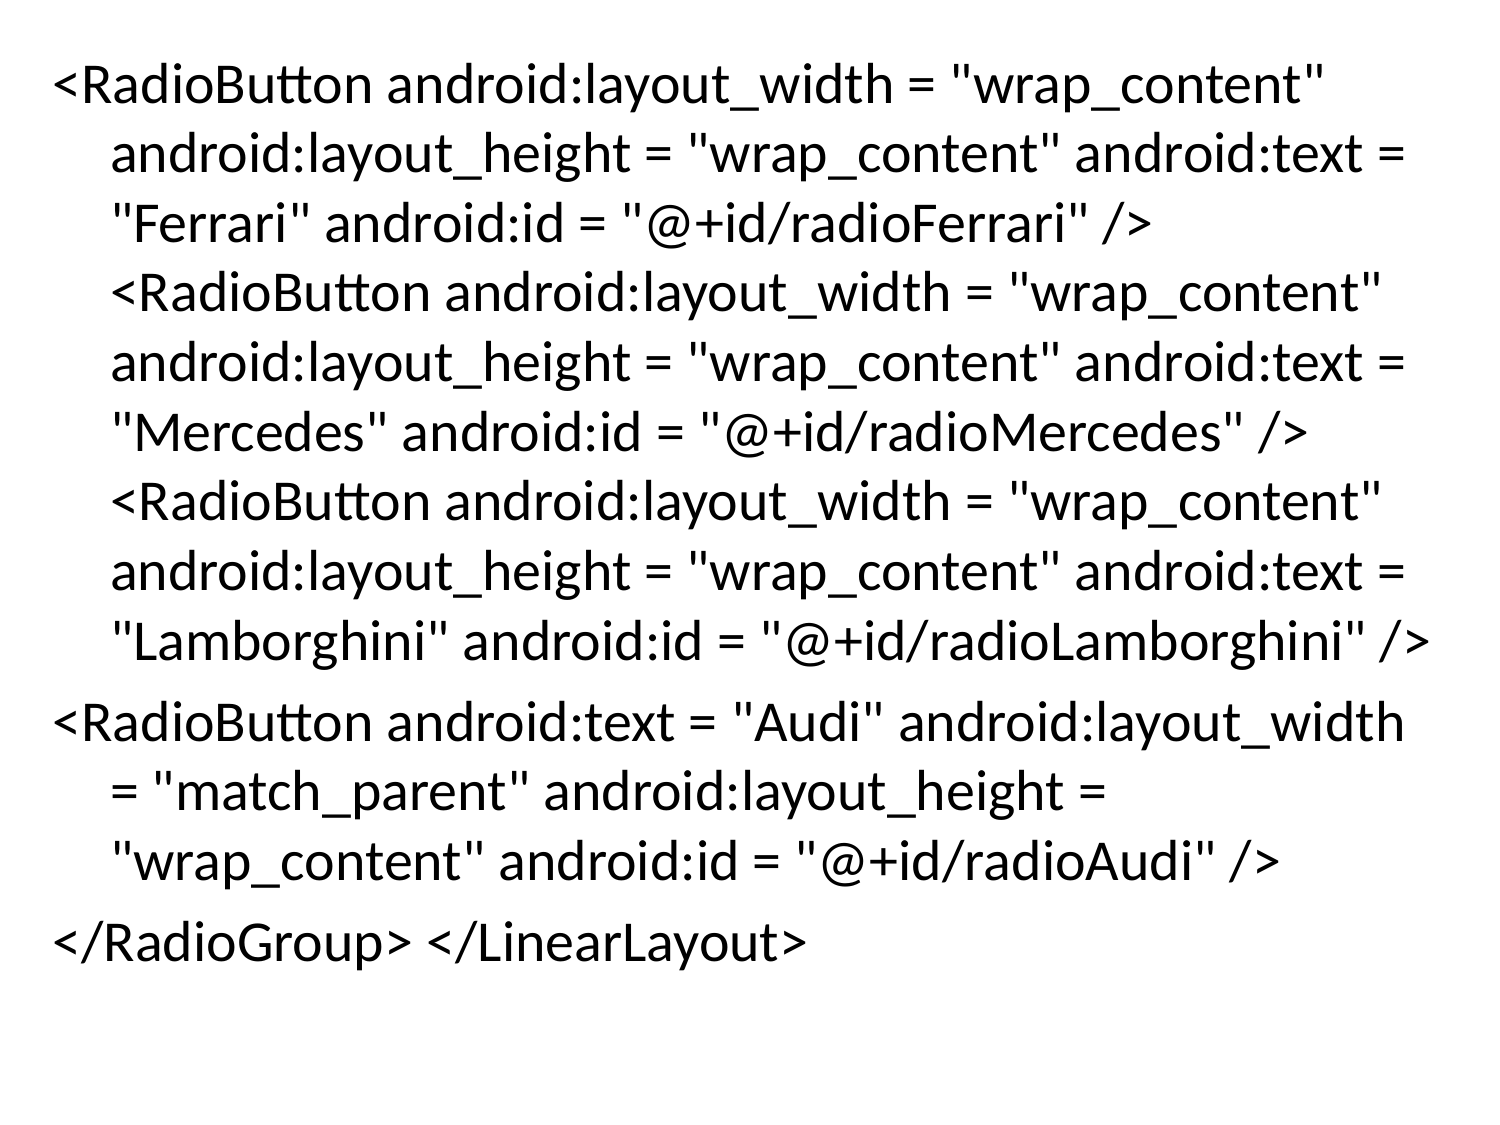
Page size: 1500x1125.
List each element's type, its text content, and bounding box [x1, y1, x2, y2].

list <RadioButton android:layout_width = "wrap_content" android:layout_height = "wrap_content" android:text = "Ferrari" android:id = "@+id/radioFerrari" /> <RadioButton android:layout_width = "wrap_content" android:layout_height = "wrap_content" android:text = "Mercedes" android:id = "@+id/radioMercedes" /> <RadioButton android:layout_width = "wrap_content" android:layout_height = "wrap_content" android:text = "Lamborghini" android:id = "@+id/radioLamborghini" /> <RadioButton android:text = "Audi" android:layout_width = "match_parent" android:layout_height = "wrap_content" android:id = "@+id/radioAudi" /> </RadioGroup> </LinearLayout> [37, 37, 1450, 1005]
